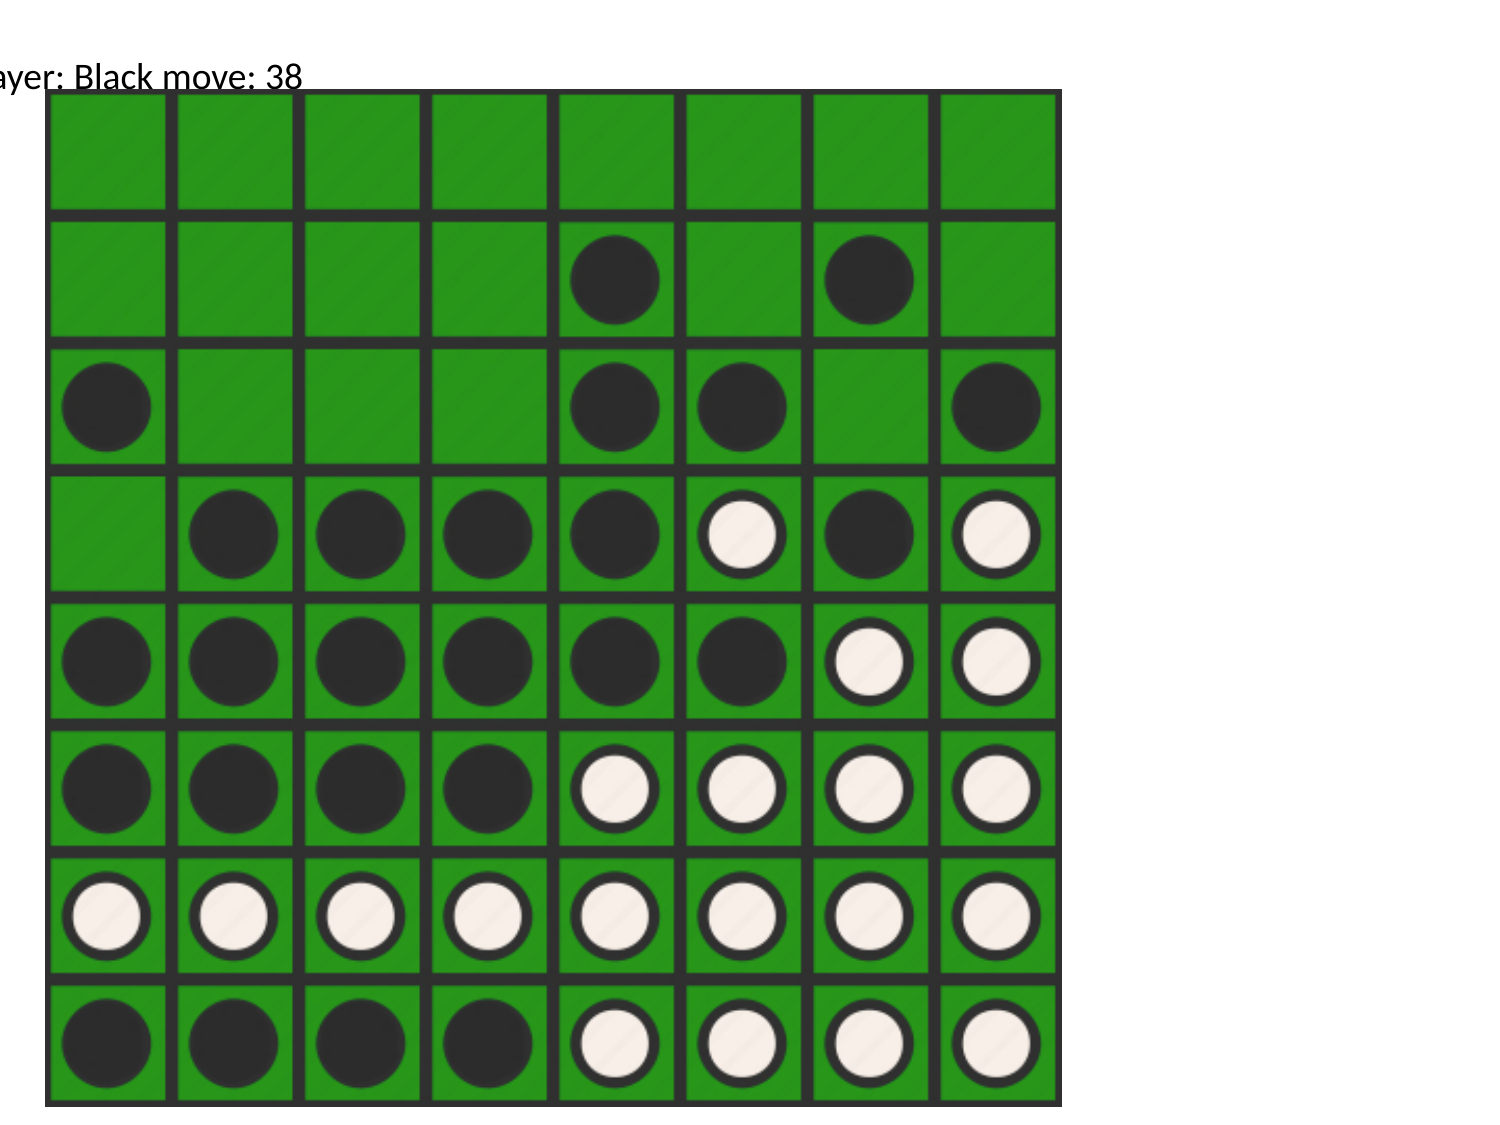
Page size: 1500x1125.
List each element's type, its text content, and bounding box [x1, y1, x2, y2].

text_box turn: 41 player: Black move: 38 [0, 44, 319, 105]
picture [44, 89, 1062, 1107]
